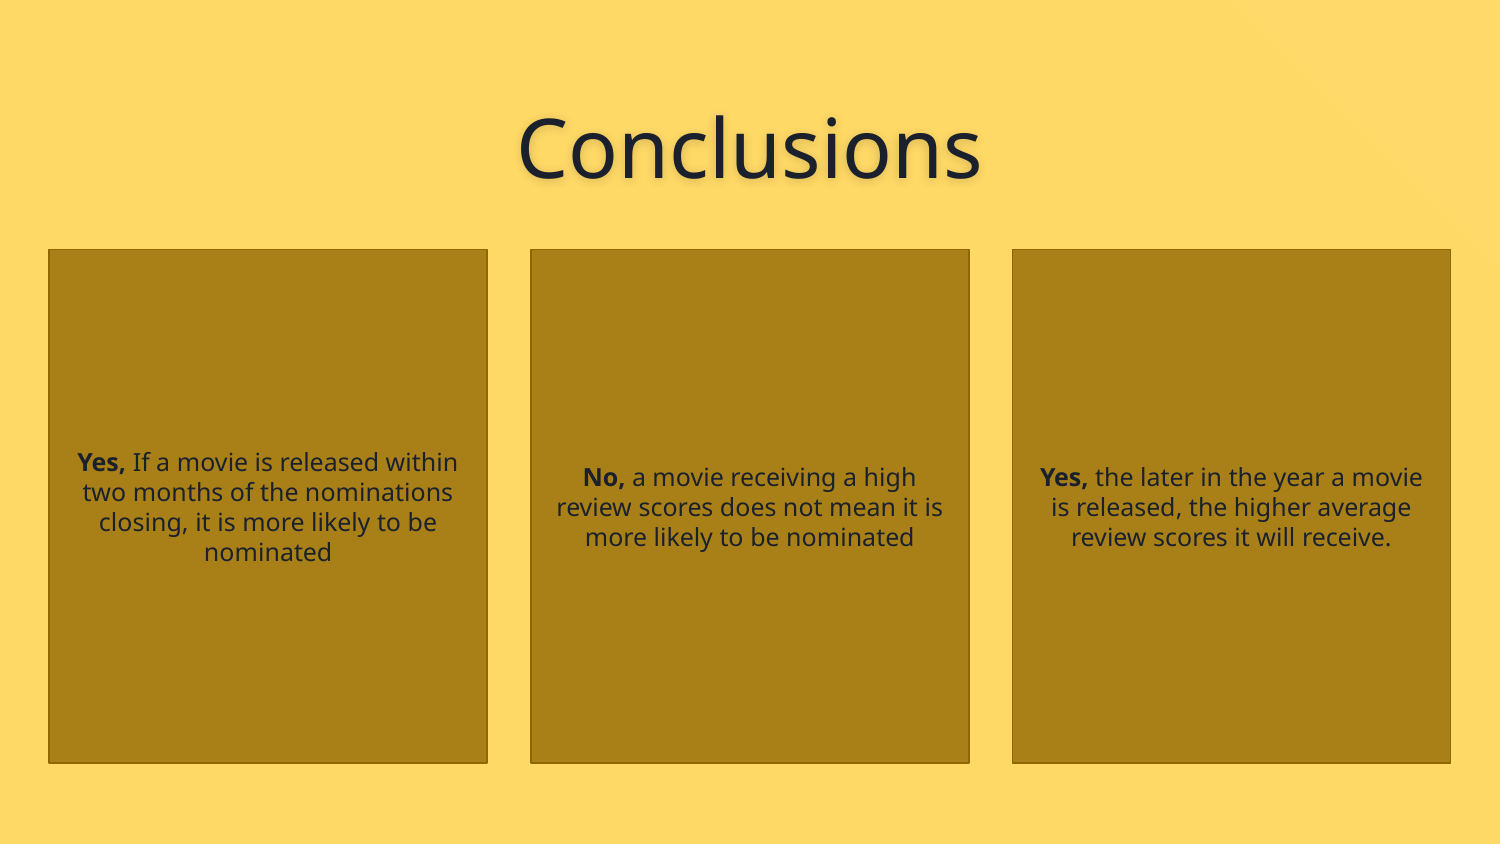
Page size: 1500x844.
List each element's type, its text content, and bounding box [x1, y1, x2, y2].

title Conclusions [459, 80, 1041, 211]
text_box No, a movie receiving a high review scores does not mean it is more likely to be nominated [530, 249, 969, 763]
text_box Yes, If a movie is released within two months of the nominations closing, it is more likely to be nominated [49, 249, 488, 763]
text_box Yes, the later in the year a movie is released, the higher average review scores it will receive. [1012, 249, 1451, 763]
